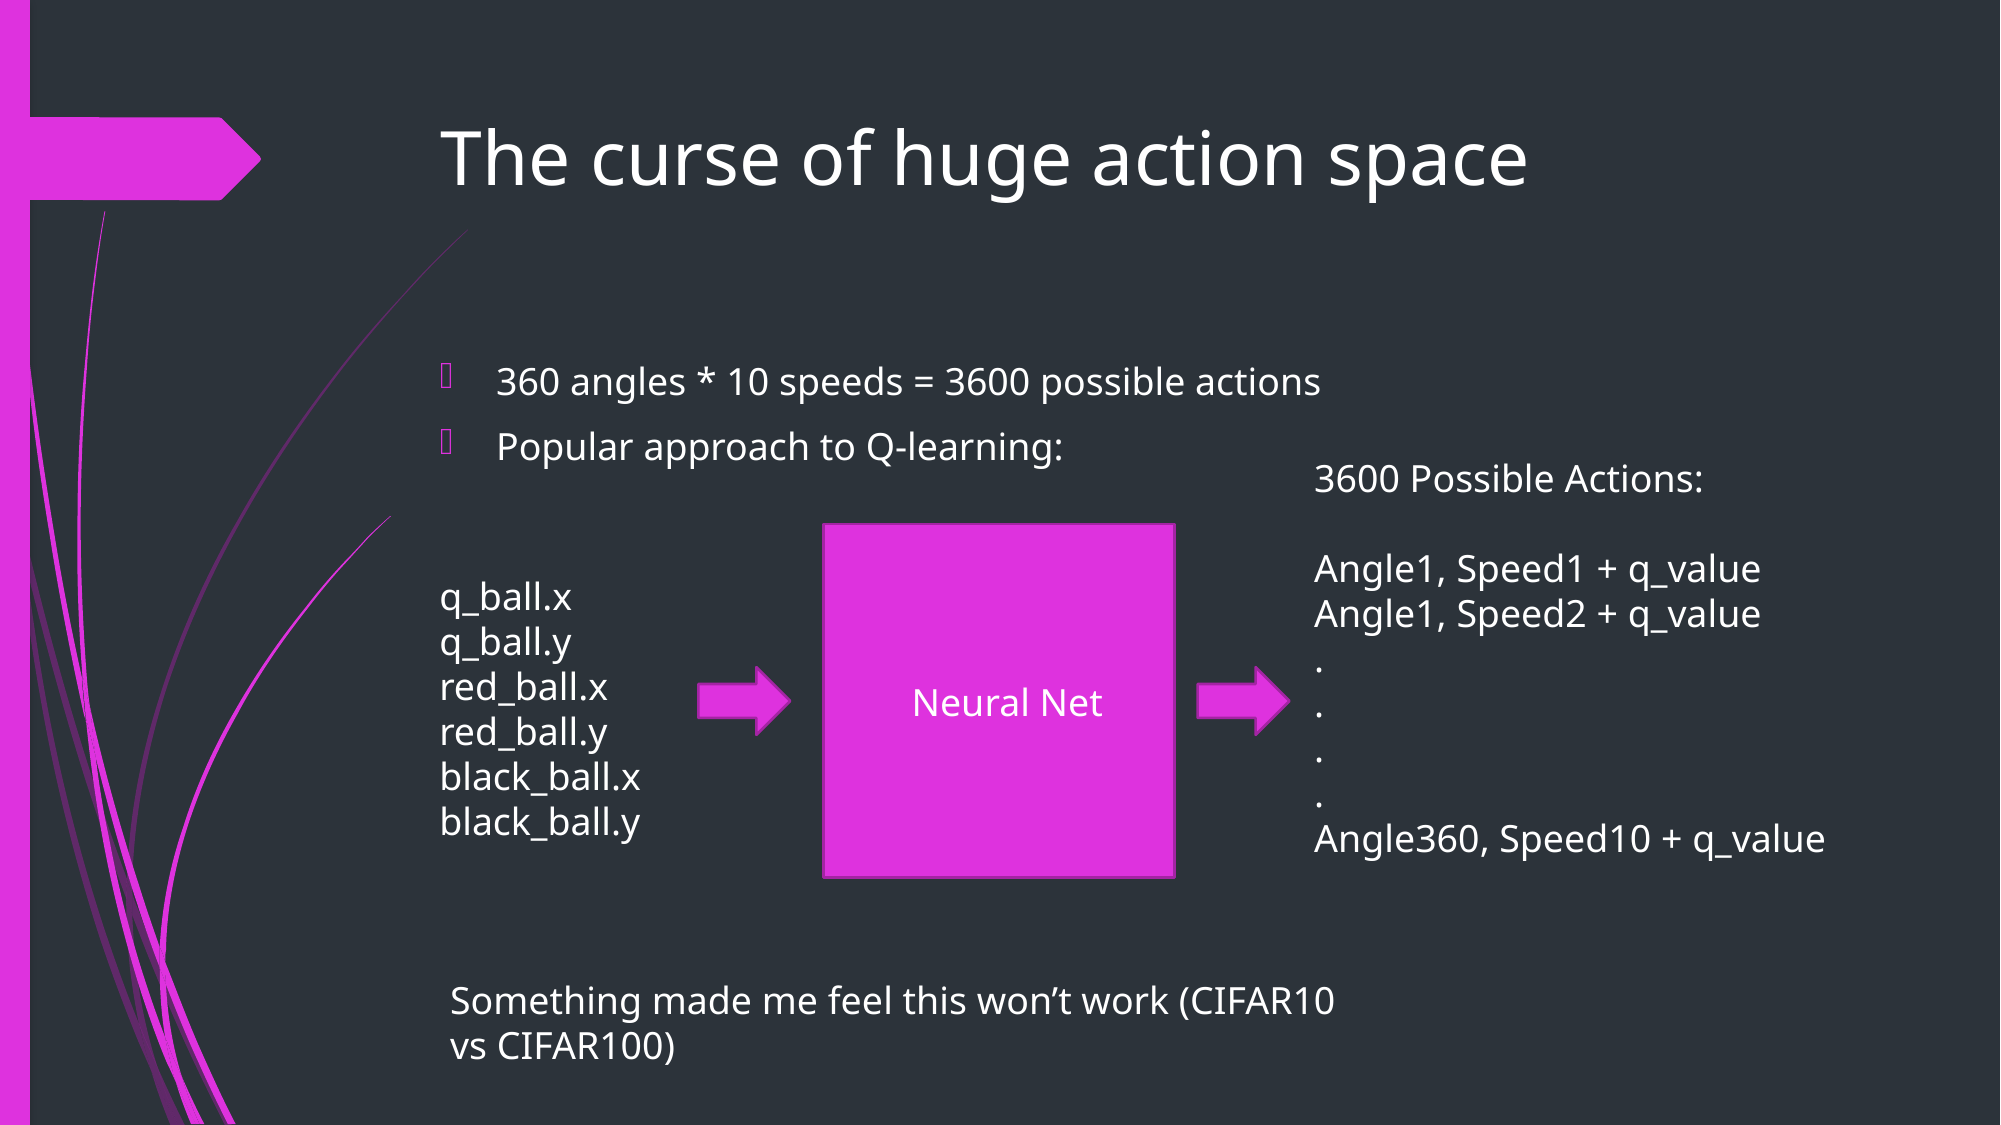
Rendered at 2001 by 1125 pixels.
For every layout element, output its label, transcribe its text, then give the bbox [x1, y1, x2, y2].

text_box 3600 Possible Actions: Angle1, Speed1 + q_value Angle1, Speed2 + q_value . . . . Angle360, Speed10 + q_value [1299, 447, 1966, 868]
text_box [1196, 665, 1291, 737]
title The curse of huge action space [425, 102, 1888, 313]
text_box Something made me feel this won’t work (CIFAR10 vs CIFAR100) [435, 969, 1359, 1075]
text_box Neural Net [896, 671, 1158, 731]
text_box q_ball.x q_ball.y red_ball.x red_ball.y black_ball.x black_ball.y [424, 565, 699, 895]
list 360 angles * 10 speeds = 3600 possible actions Popular approach to Q-learning: [424, 350, 1888, 970]
text_box [697, 665, 792, 737]
text_box [822, 523, 1176, 879]
